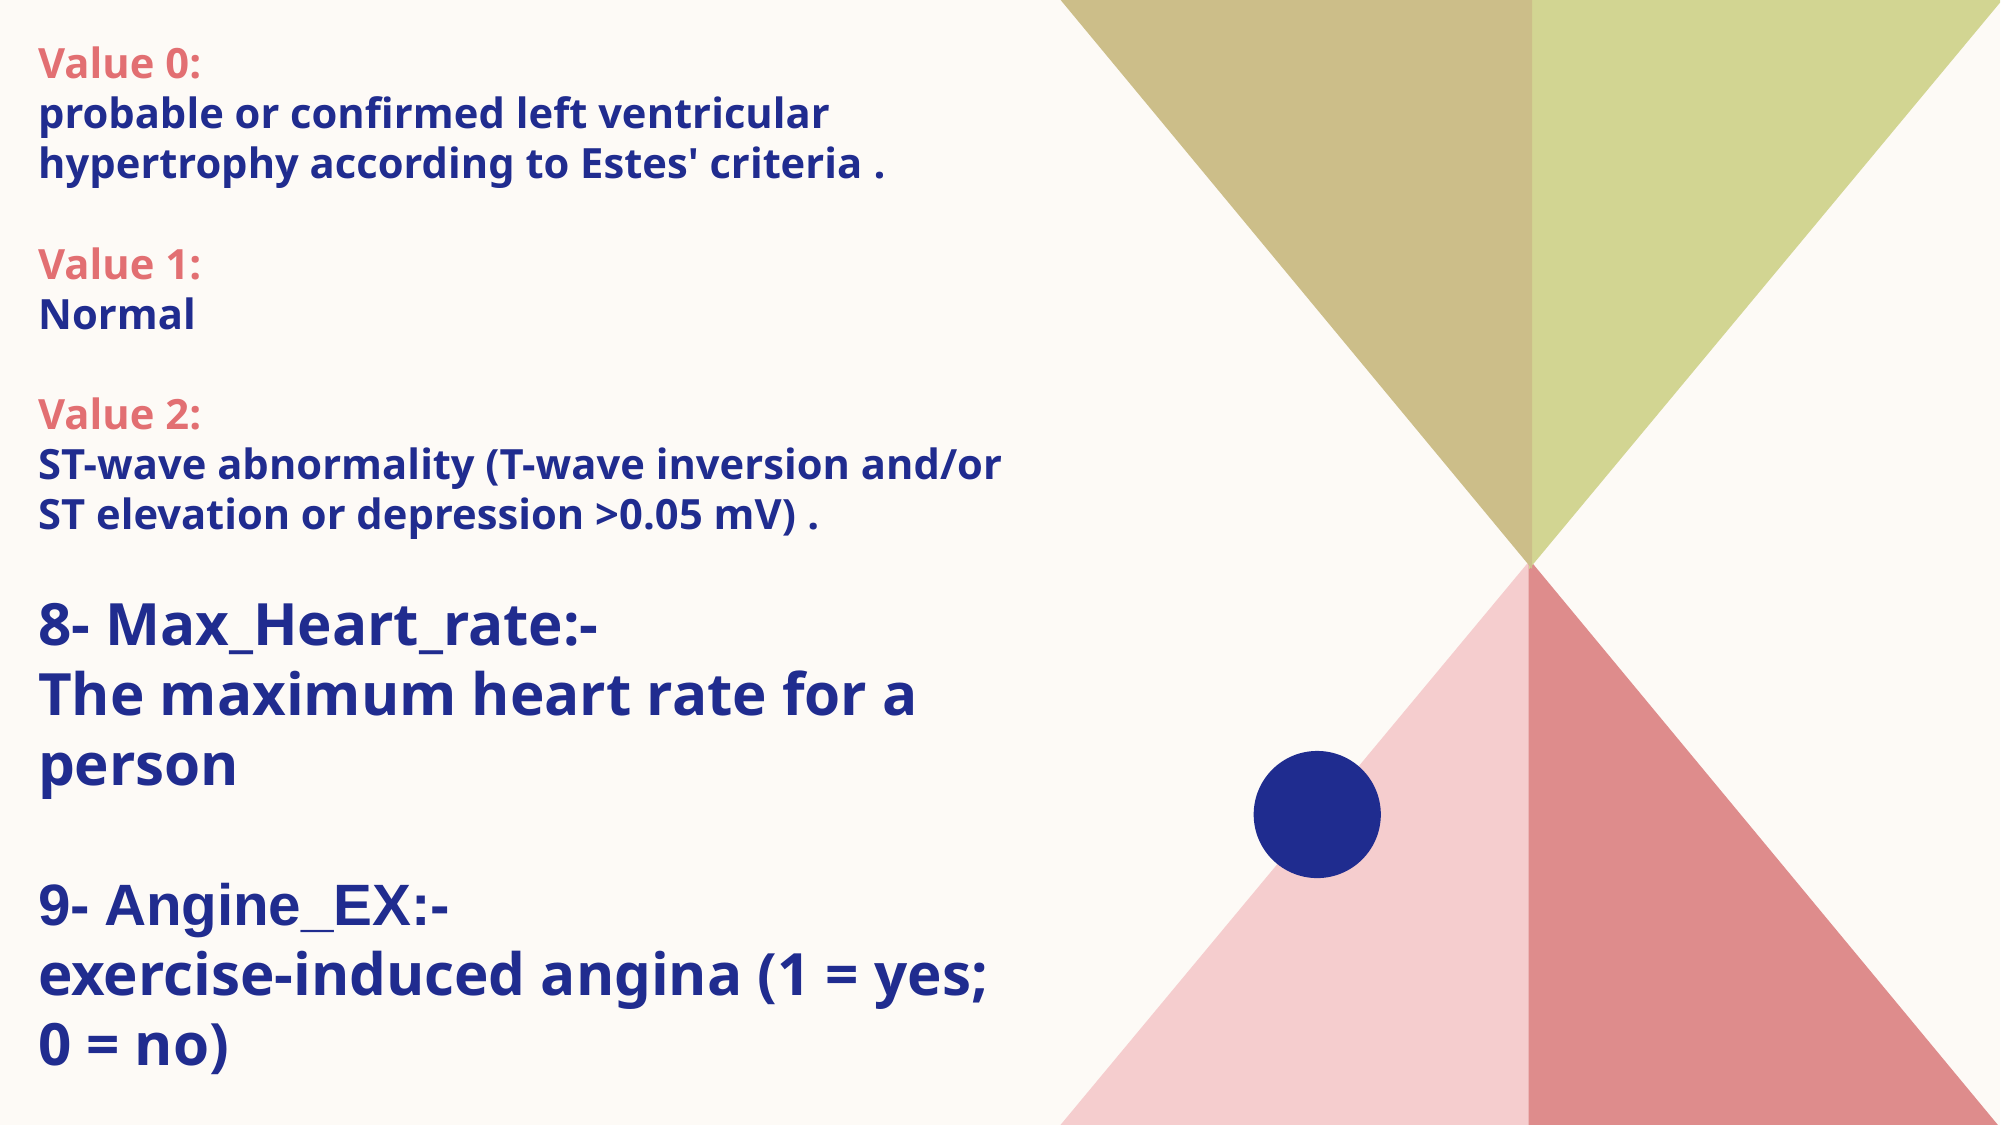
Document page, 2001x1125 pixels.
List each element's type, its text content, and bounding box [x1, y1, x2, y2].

text_box Value 0: probable or confirmed left ventricular hypertrophy according to Estes' criteria . Value 1: Normal Value 2: ST-wave abnormality (T-wave inversion and/or ST elevation or depression >0.05 mV) . 8- Max_Heart_rate:- The maximum heart rate for a person 9- Angine_EX:- exercise-induced angina (1 = yes; 0 = no) [23, 29, 1025, 1125]
